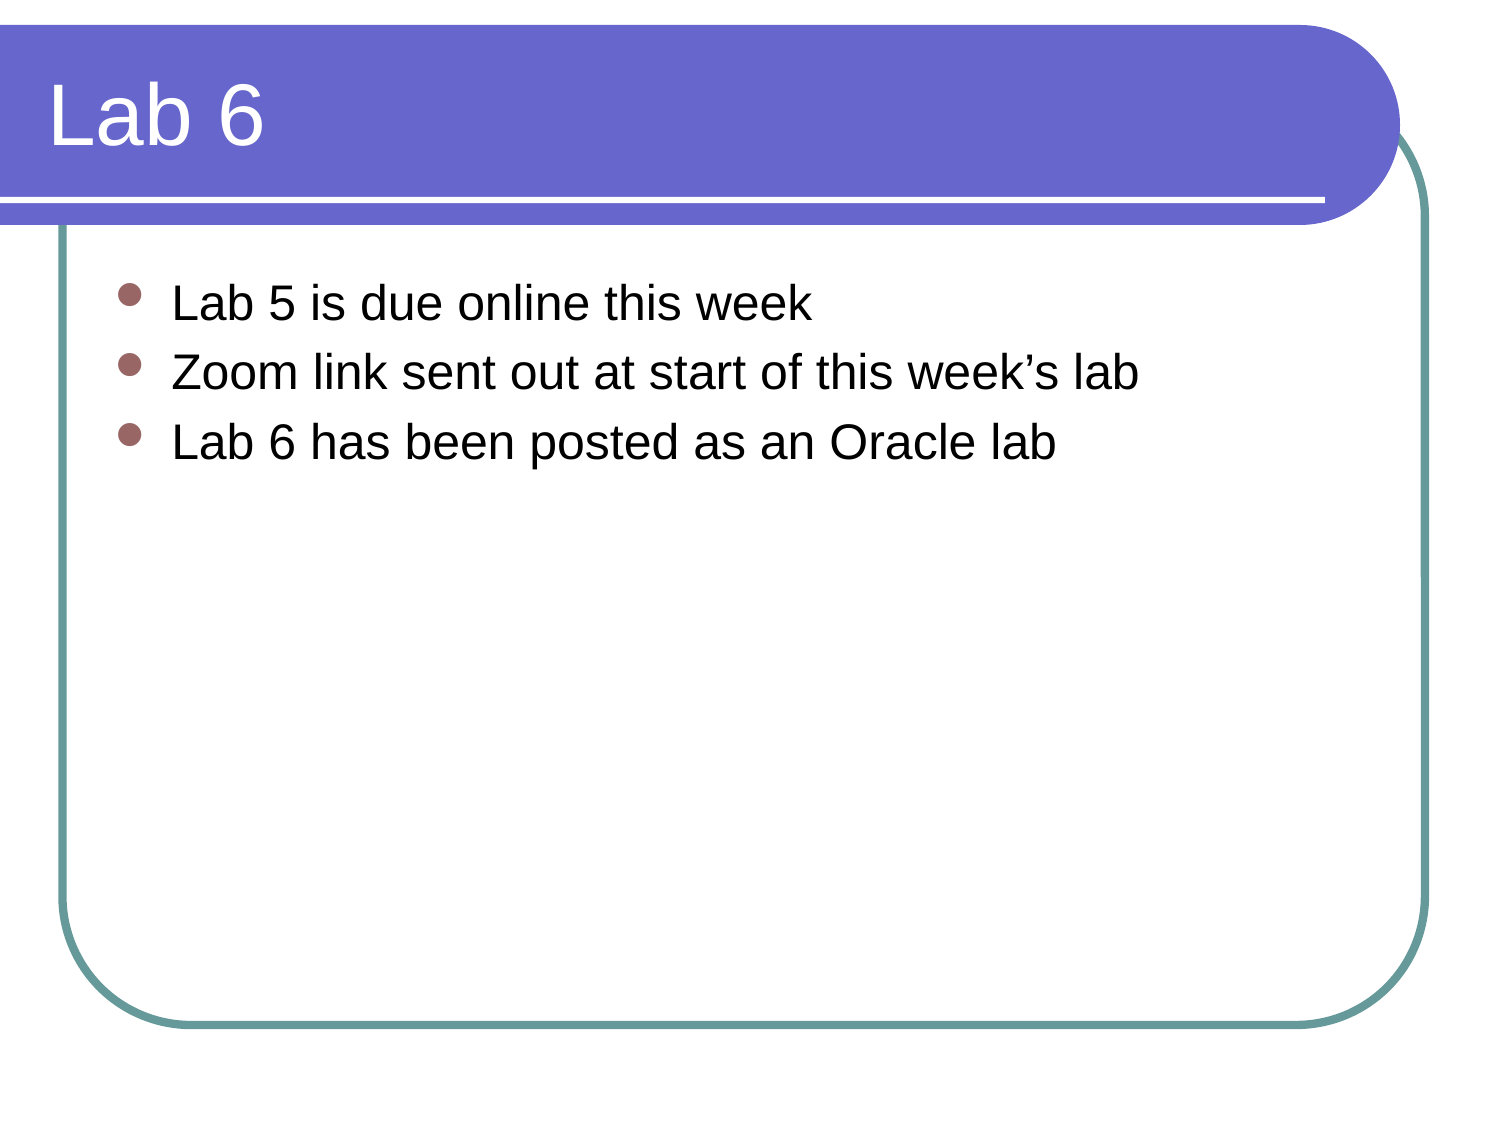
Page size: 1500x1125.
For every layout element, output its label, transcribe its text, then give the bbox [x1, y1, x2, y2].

list Lab 5 is due online this week Zoom link sent out at start of this week’s lab Lab 6 has been posted as an Oracle lab [99, 262, 1400, 988]
title Lab 6 [32, 35, 1347, 186]
